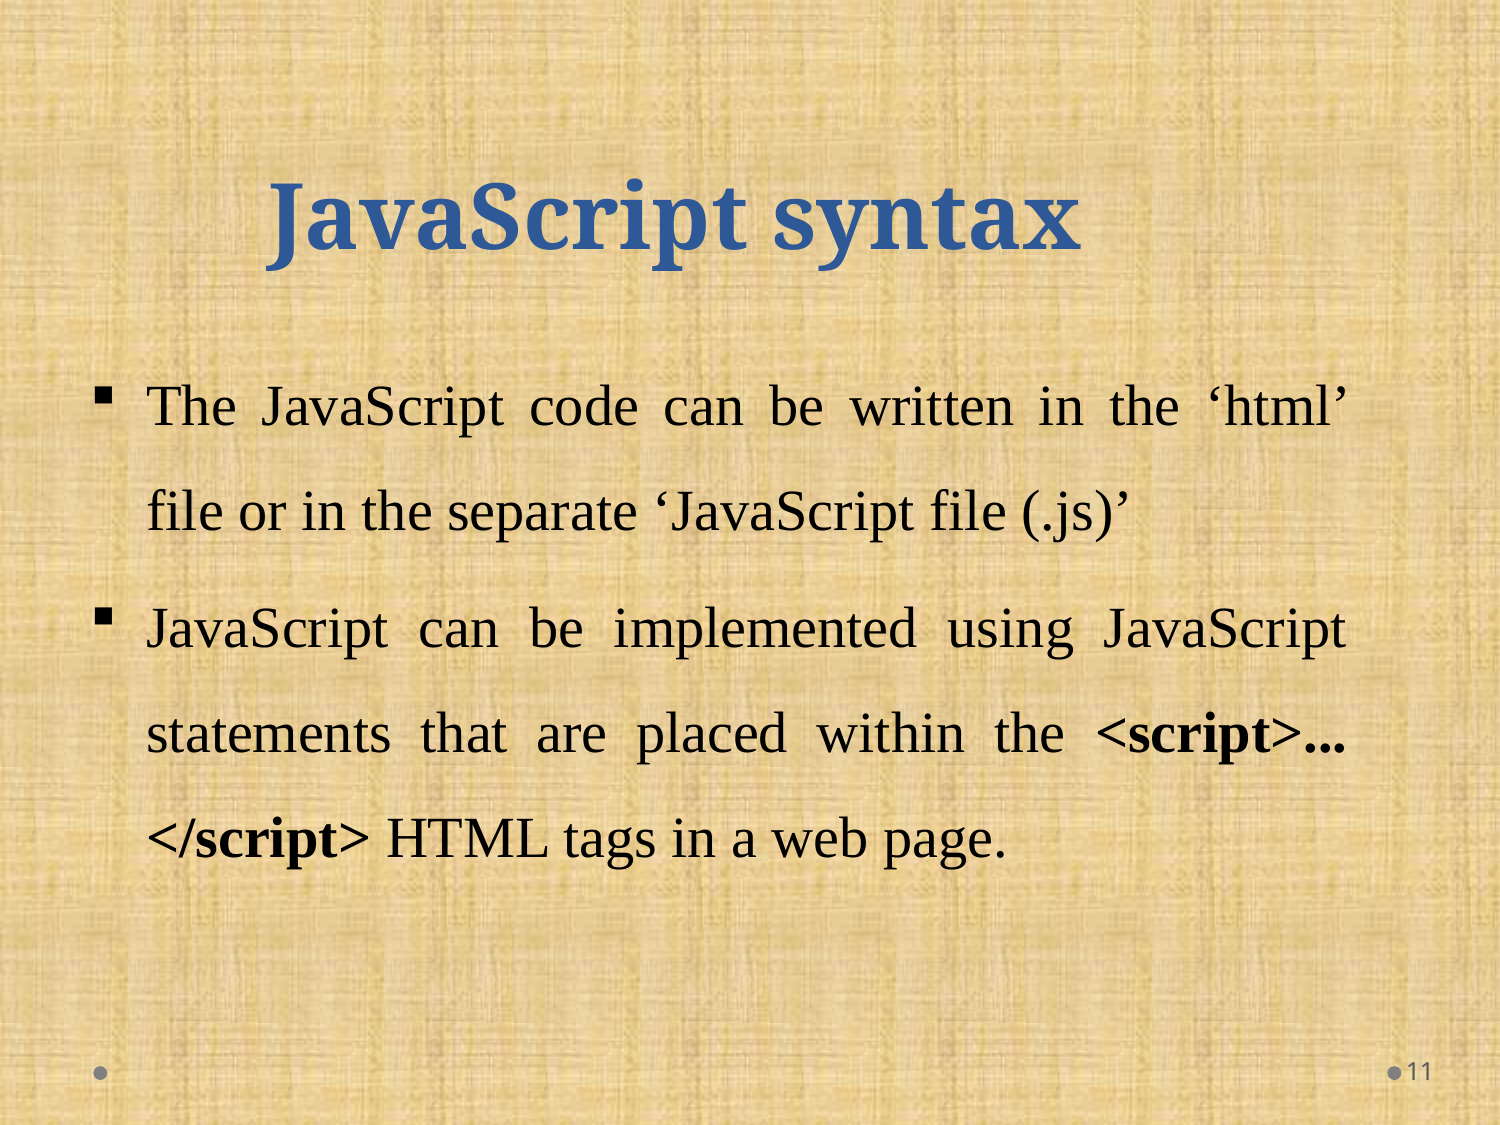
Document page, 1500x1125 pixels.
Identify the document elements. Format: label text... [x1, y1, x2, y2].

slide_number 11 [1401, 1042, 1494, 1103]
title JavaScript syntax [75, 45, 1300, 275]
list The JavaScript code can be written in the ‘html’ file or in the separate ‘JavaScript file (.js)’ JavaScript can be implemented using JavaScript statements that are placed within the <script>... </script> HTML tags in a web page. [75, 324, 1363, 1062]
picture [0, 0, 1500, 1125]
